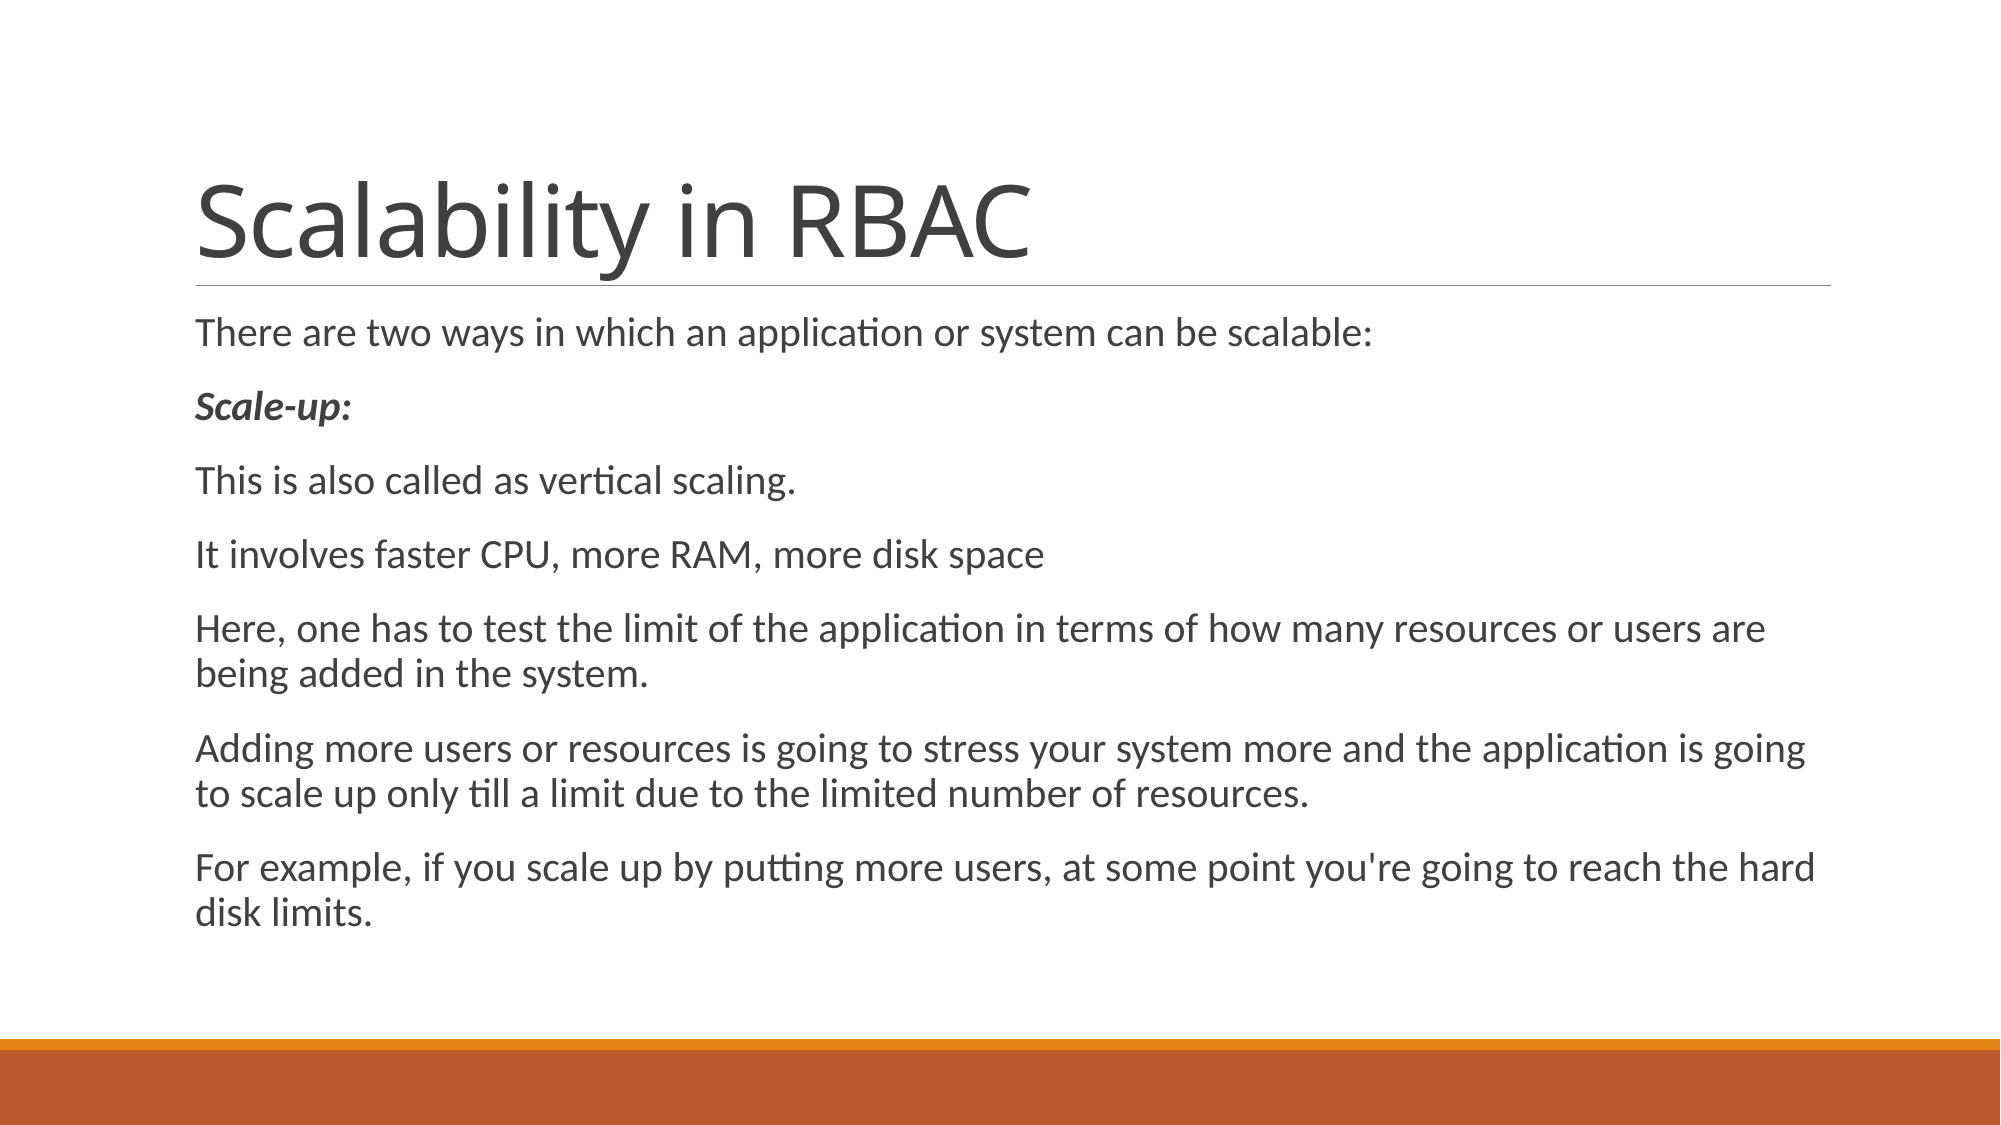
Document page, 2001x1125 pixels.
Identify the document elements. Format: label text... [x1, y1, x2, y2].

list There are two ways in which an application or system can be scalable: Scale-up: This is also called as vertical scaling. It involves faster CPU, more RAM, more disk space Here, one has to test the limit of the application in terms of how many resources or users are being added in the system. Adding more users or resources is going to stress your system more and the application is going to scale up only till a limit due to the limited number of resources. For example, if you scale up by putting more users, at some point you're going to reach the hard disk limits. [180, 302, 1830, 963]
title Scalability in RBAC [180, 47, 1830, 285]
